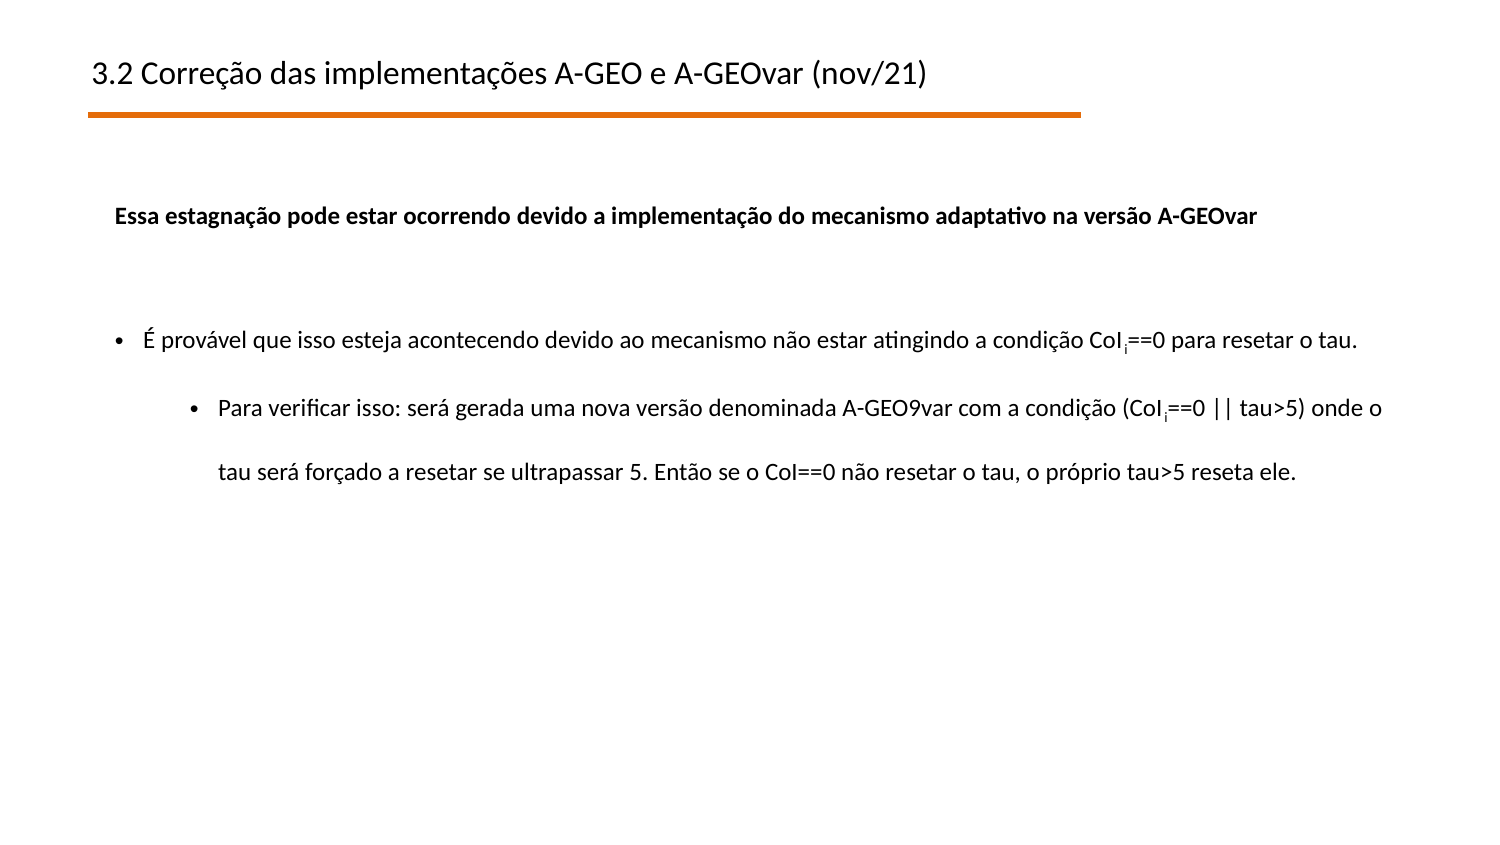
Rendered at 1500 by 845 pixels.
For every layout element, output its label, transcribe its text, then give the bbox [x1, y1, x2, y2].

text_box Essa estagnação pode estar ocorrendo devido a implementação do mecanismo adaptativo na versão A-GEOvar É provável que isso esteja acontecendo devido ao mecanismo não estar atingindo a condição CoIi==0 para resetar o tau. Para verificar isso: será gerada uma nova versão denominada A-GEO9var com a condição (CoIi==0 || tau>5) onde o tau será forçado a resetar se ultrapassar 5. Então se o CoI==0 não resetar o tau, o próprio tau>5 reseta ele. [100, 162, 1420, 493]
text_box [76, 44, 1166, 116]
